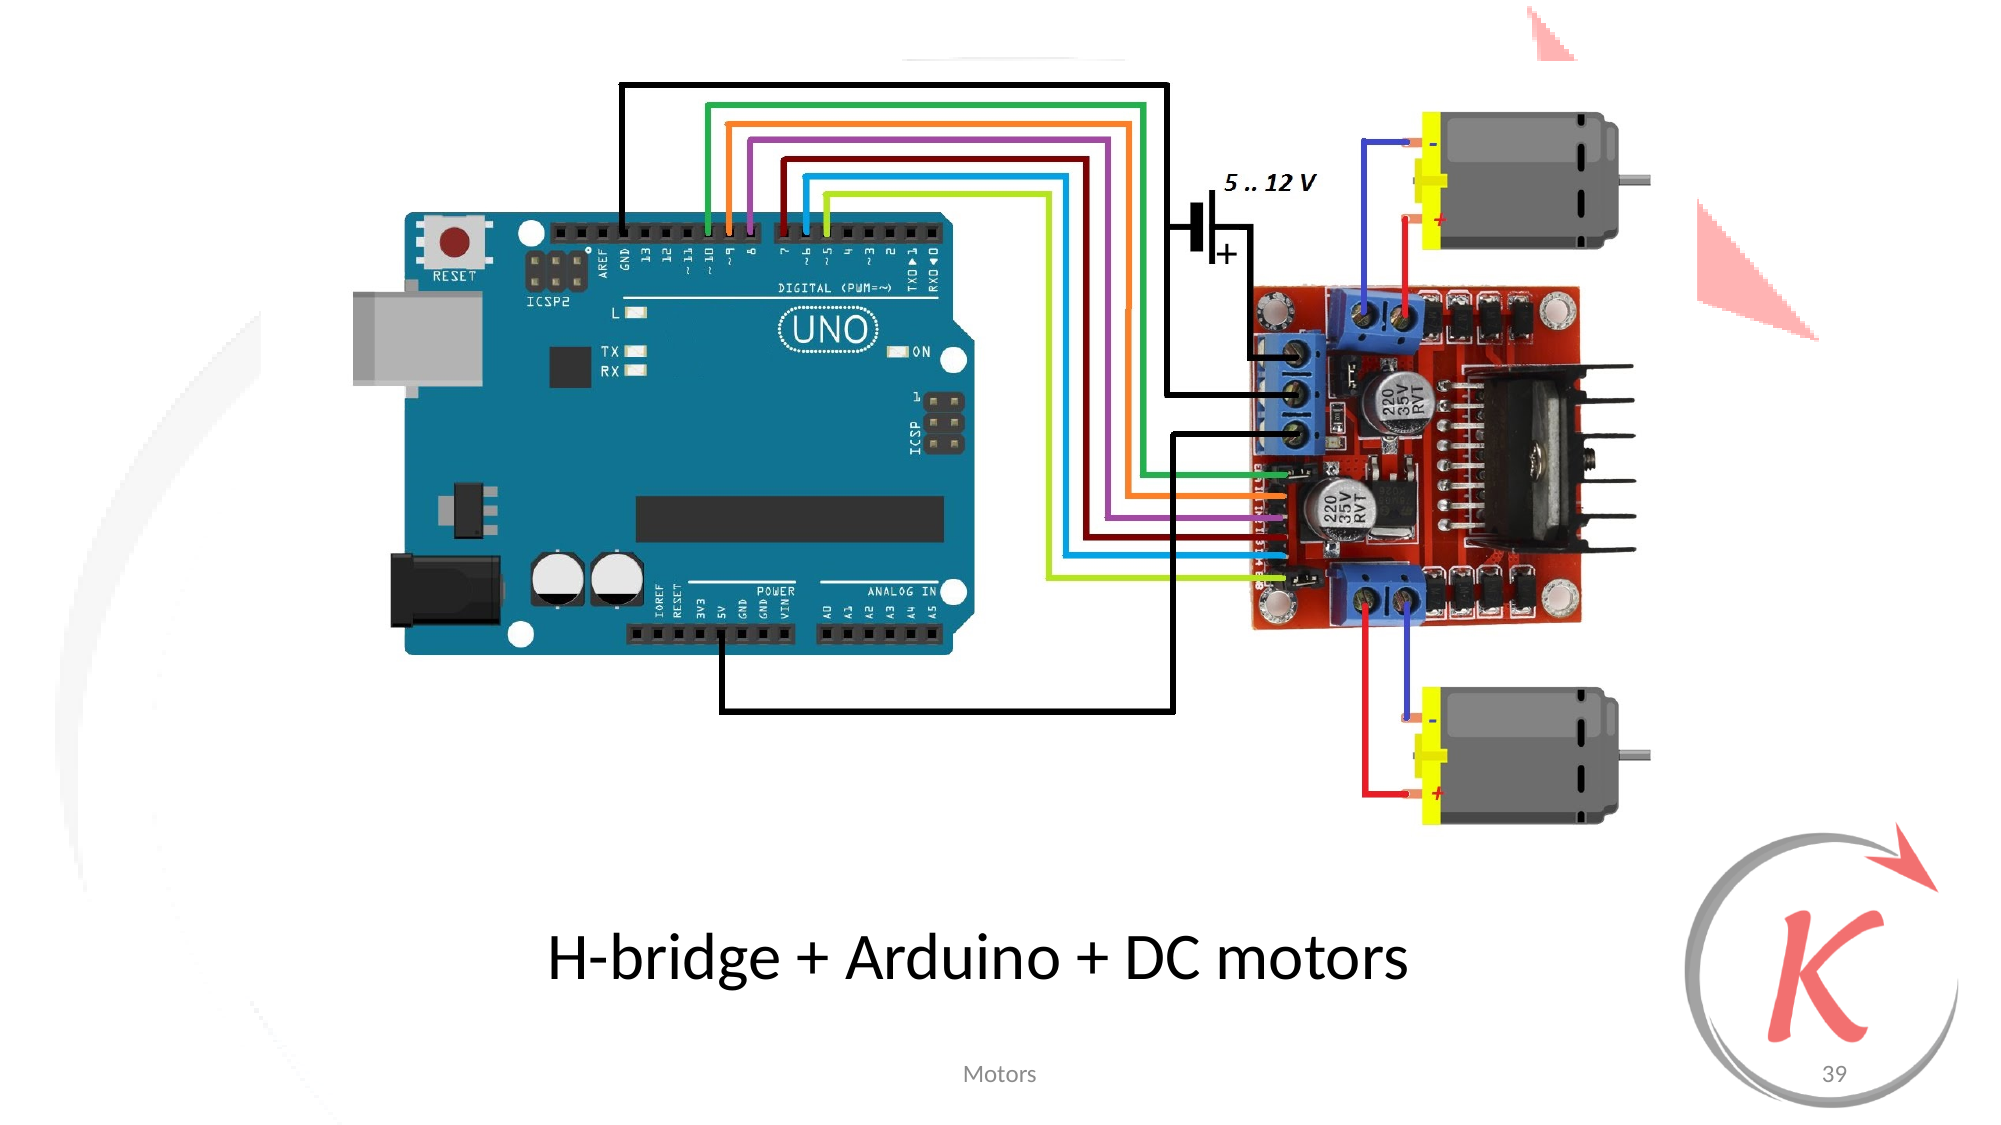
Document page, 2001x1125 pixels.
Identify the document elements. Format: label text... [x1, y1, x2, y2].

slide_number 39 [1412, 1042, 1863, 1103]
footer Motors [662, 1042, 1338, 1103]
picture [260, 61, 1698, 905]
text_box H-bridge + Arduino + DC motors [532, 905, 1426, 1000]
